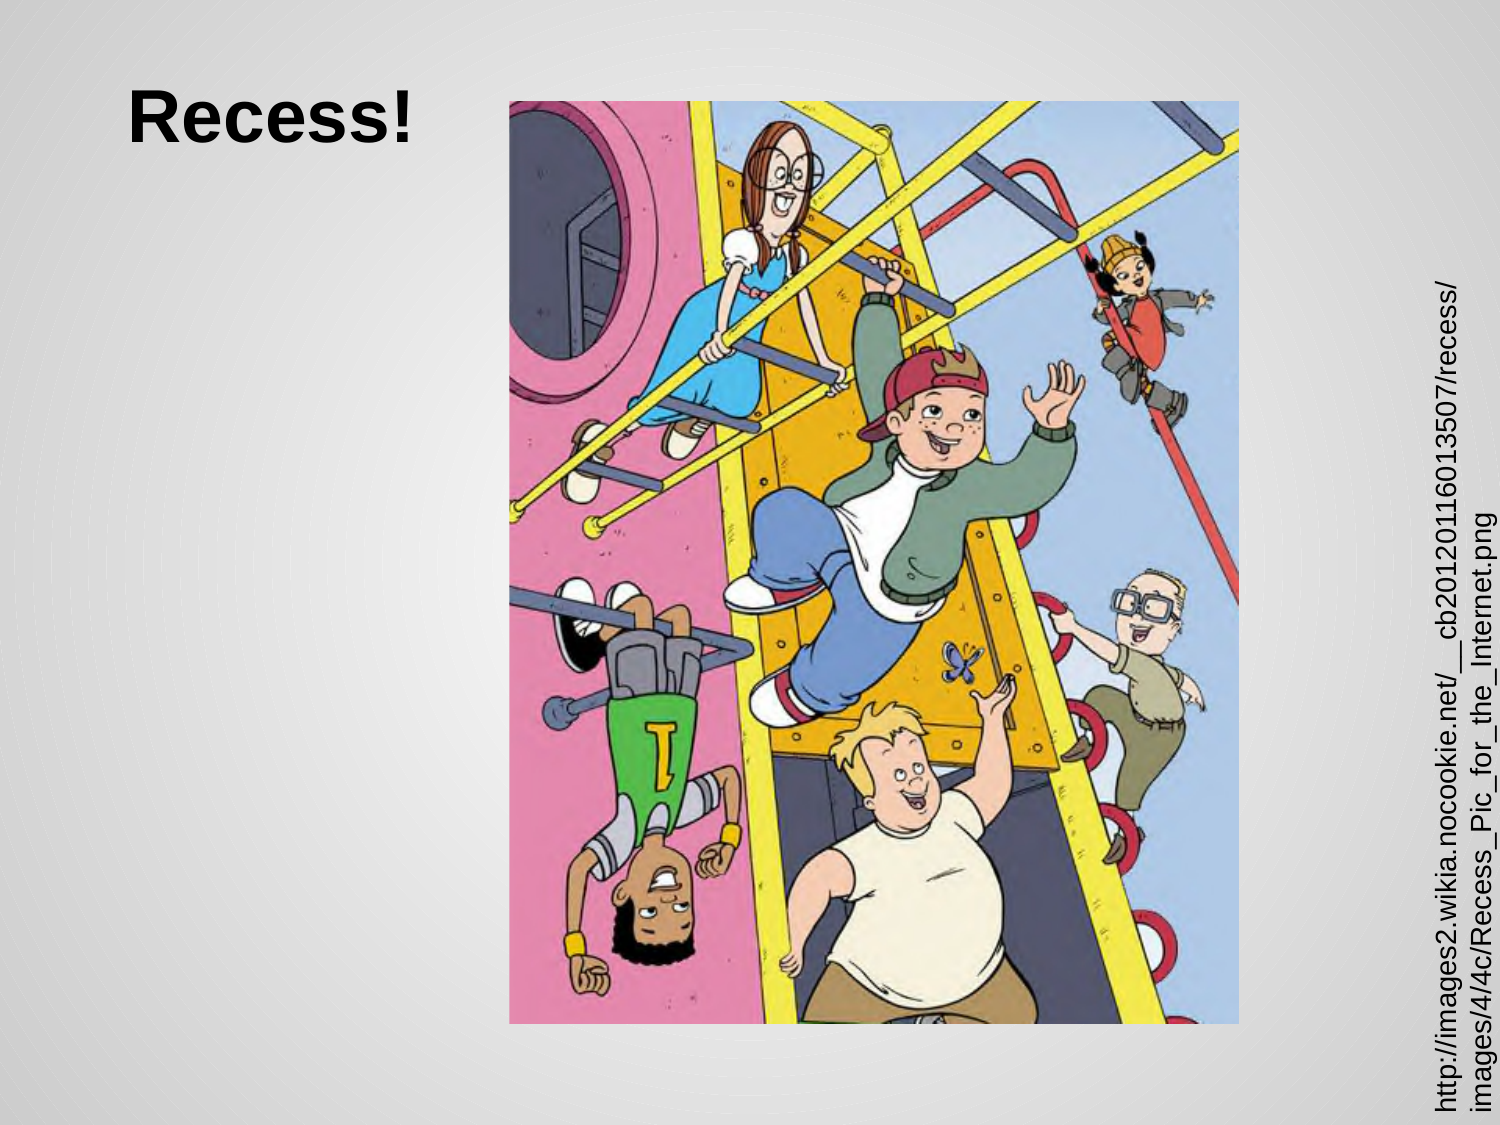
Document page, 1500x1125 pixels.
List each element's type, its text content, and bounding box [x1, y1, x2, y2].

title Recess! [75, 45, 1425, 173]
text_box http://images2.wikia.nocookie.net/__cb20120116013507/recess/images/4/4c/Recess_Pic_for_the_Internet.png [1423, 172, 1500, 1125]
text_box [509, 101, 1239, 1024]
